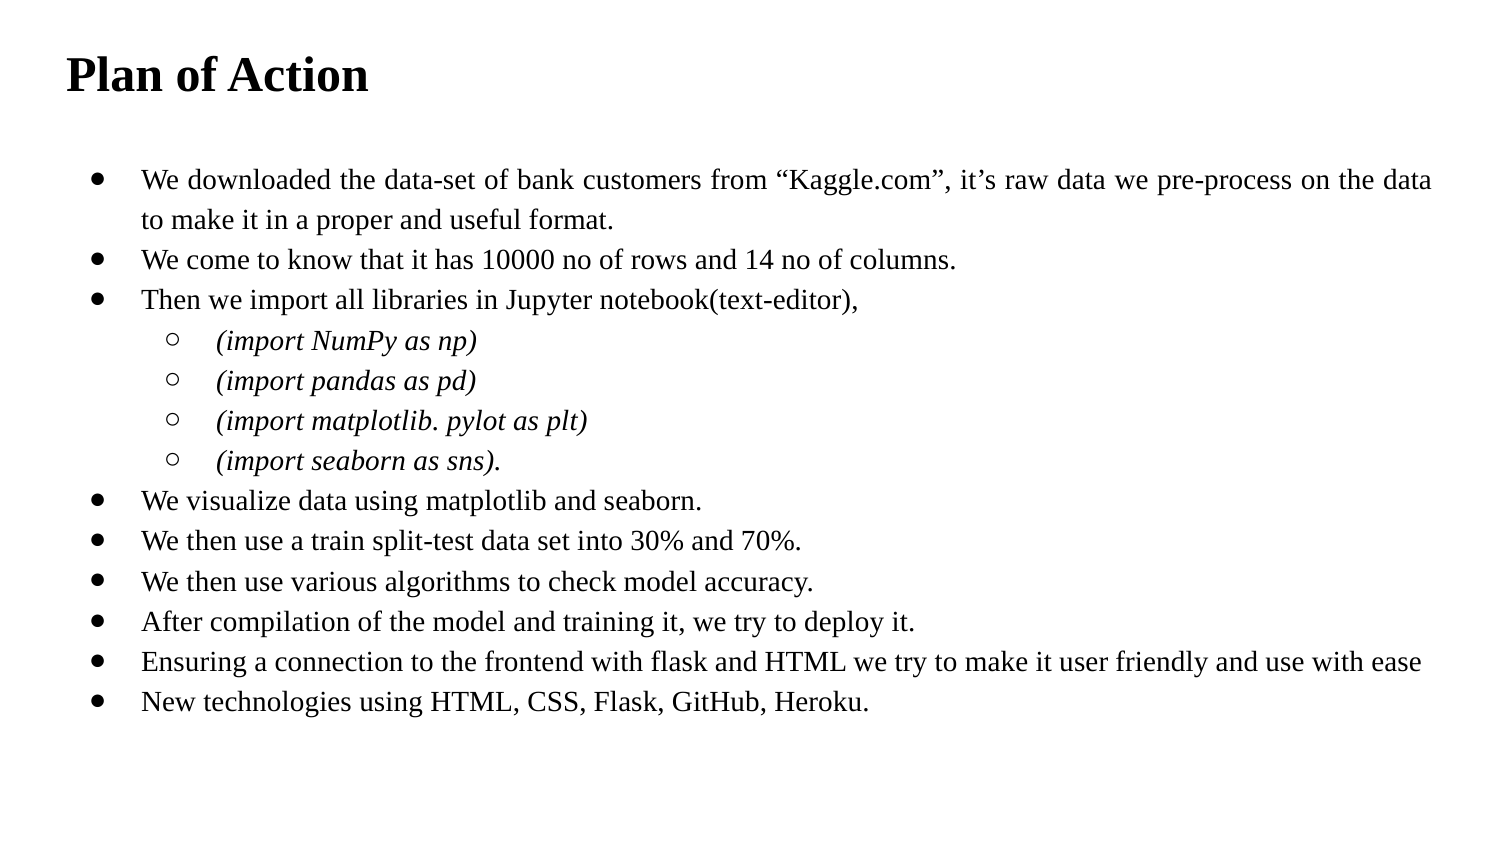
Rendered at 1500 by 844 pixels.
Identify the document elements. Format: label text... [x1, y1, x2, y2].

title Plan of Action [51, 26, 1449, 121]
list We downloaded the data-set of bank customers from “Kaggle.com”, it’s raw data we pre-process on the data to make it in a proper and useful format. We come to know that it has 10000 no of rows and 14 no of columns. Then we import all libraries in Jupyter notebook(text-editor), (import NumPy as np) (import pandas as pd) (import matplotlib. pylot as plt) (import seaborn as sns). We visualize data using matplotlib and seaborn. We then use a train split-test data set into 30% and 70%. We then use various algorithms to check model accuracy. After compilation of the model and training it, we try to deploy it. Ensuring a connection to the frontend with flask and HTML we try to make it user friendly and use with ease New technologies using HTML, CSS, Flask, GitHub, Heroku. [51, 140, 1449, 783]
